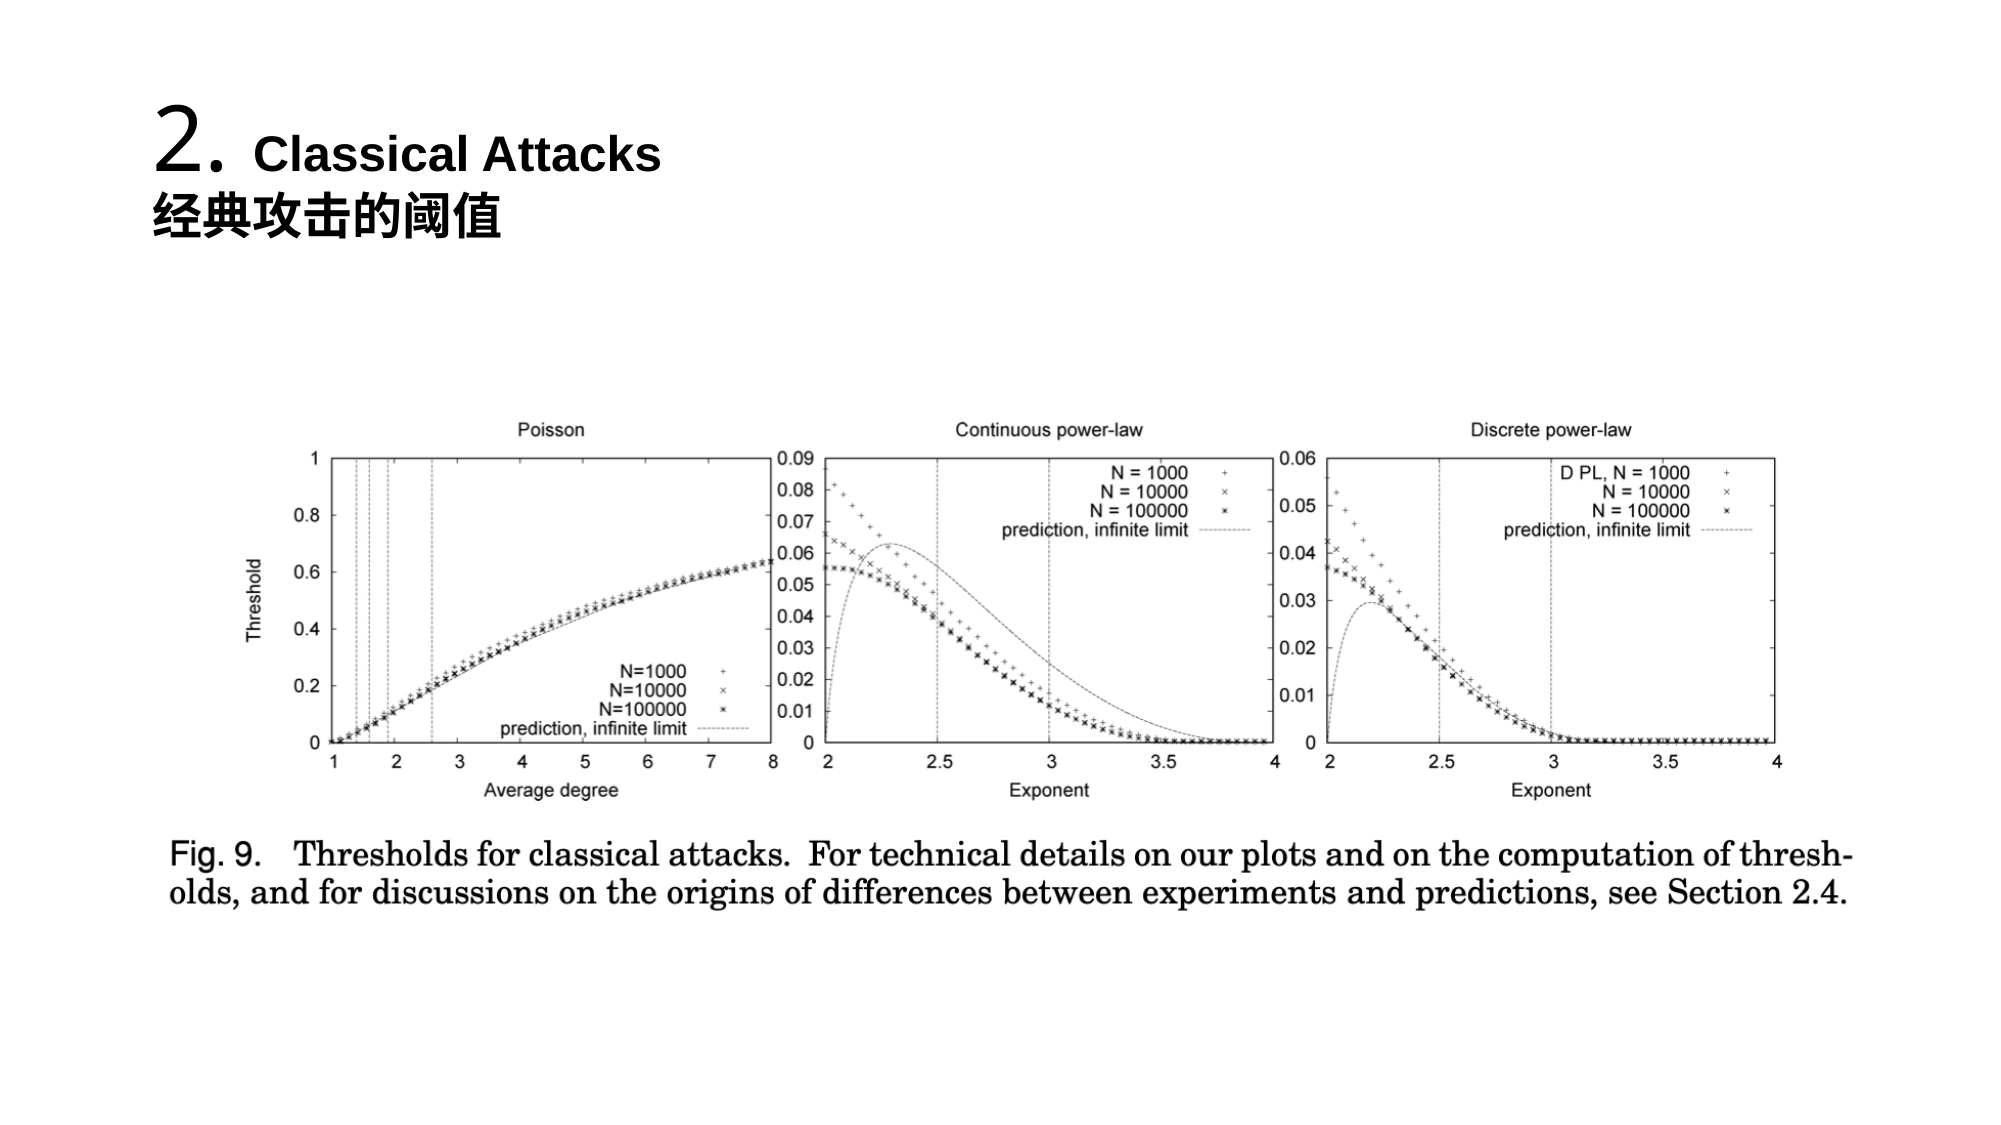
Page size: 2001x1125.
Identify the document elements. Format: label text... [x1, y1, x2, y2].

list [137, 388, 1863, 925]
title 2. Classical Attacks 经典攻击的阈值 [137, 59, 1863, 278]
